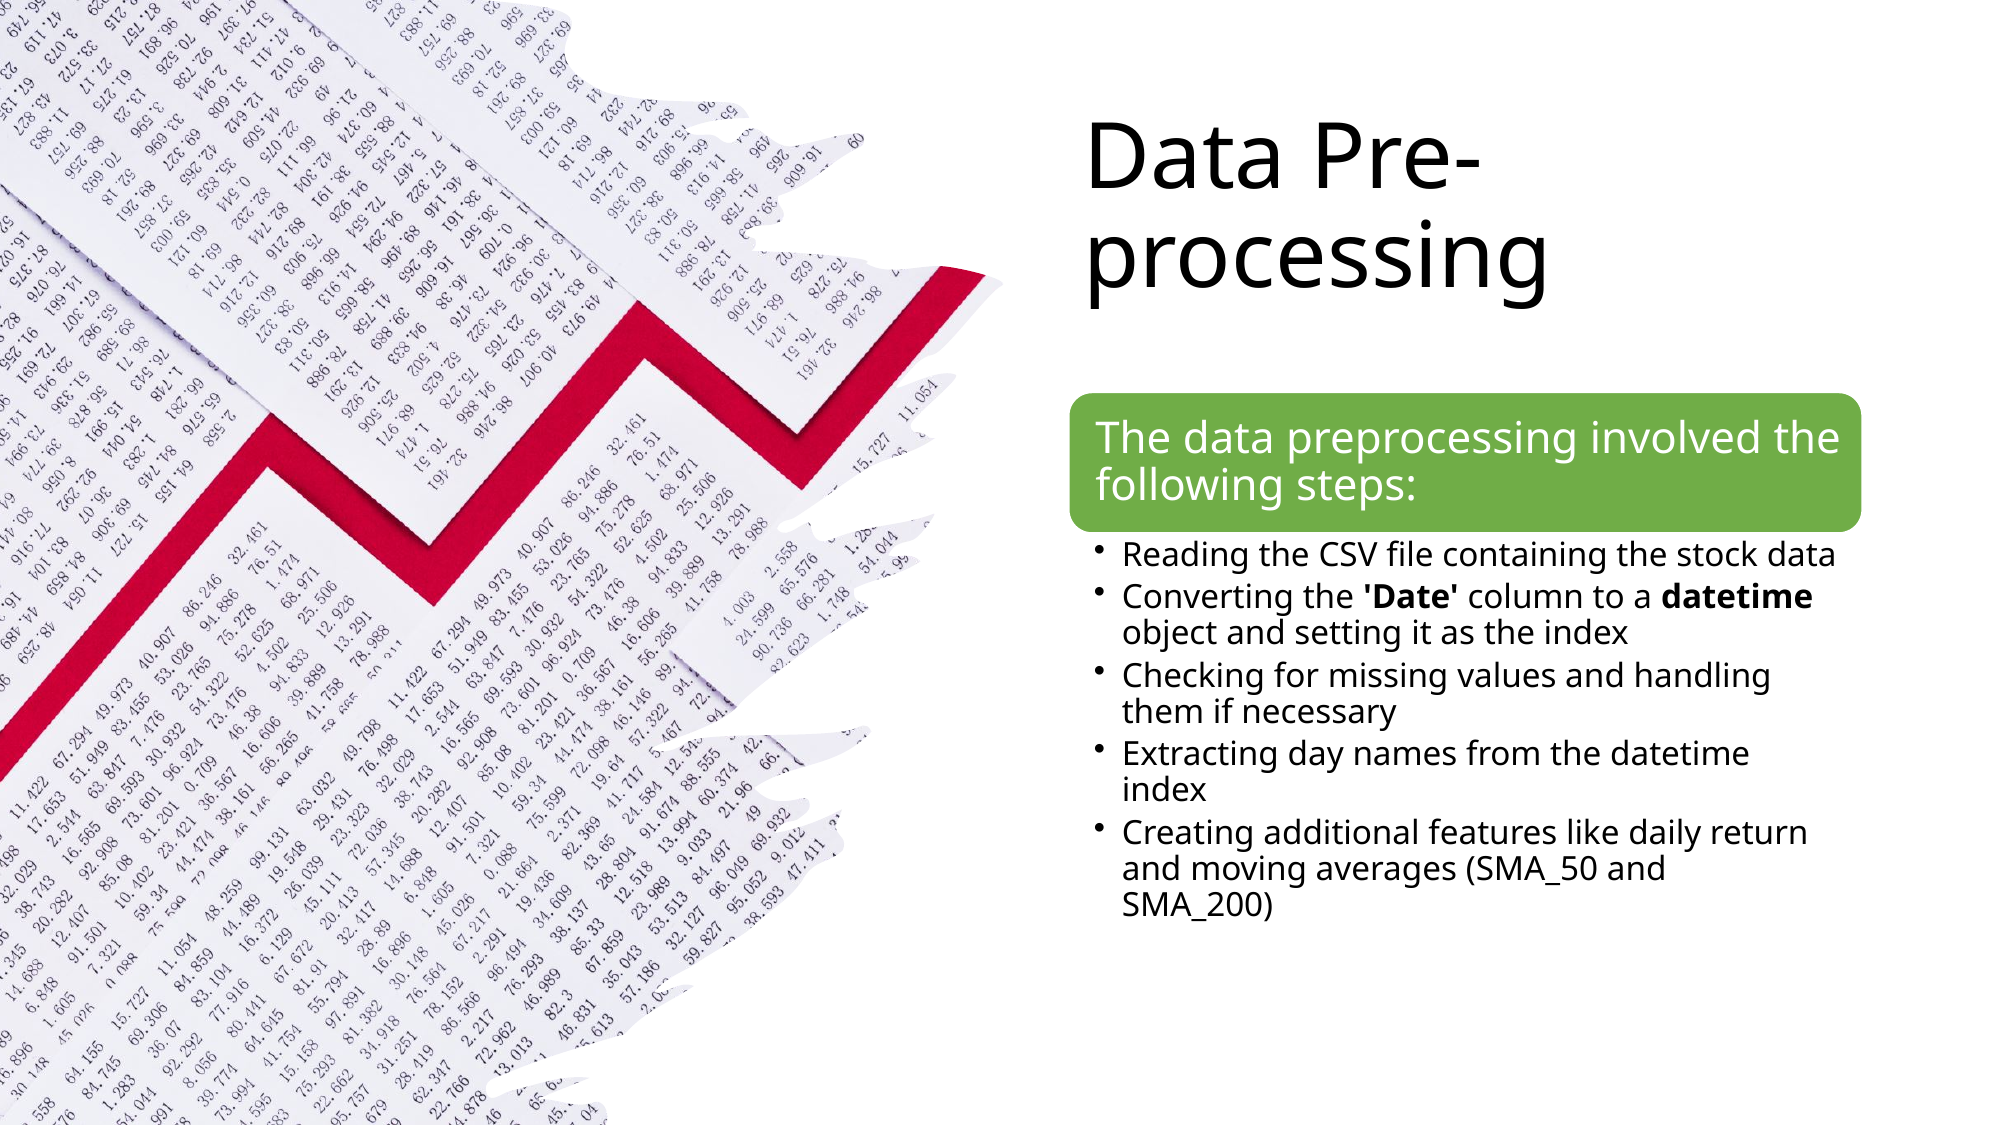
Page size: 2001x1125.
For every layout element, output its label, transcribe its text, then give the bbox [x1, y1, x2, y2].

title Data Pre-processing [1068, 59, 1863, 357]
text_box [1068, 382, 1863, 1014]
text_box [1004, 0, 2000, 1125]
picture [0, 0, 1004, 1125]
